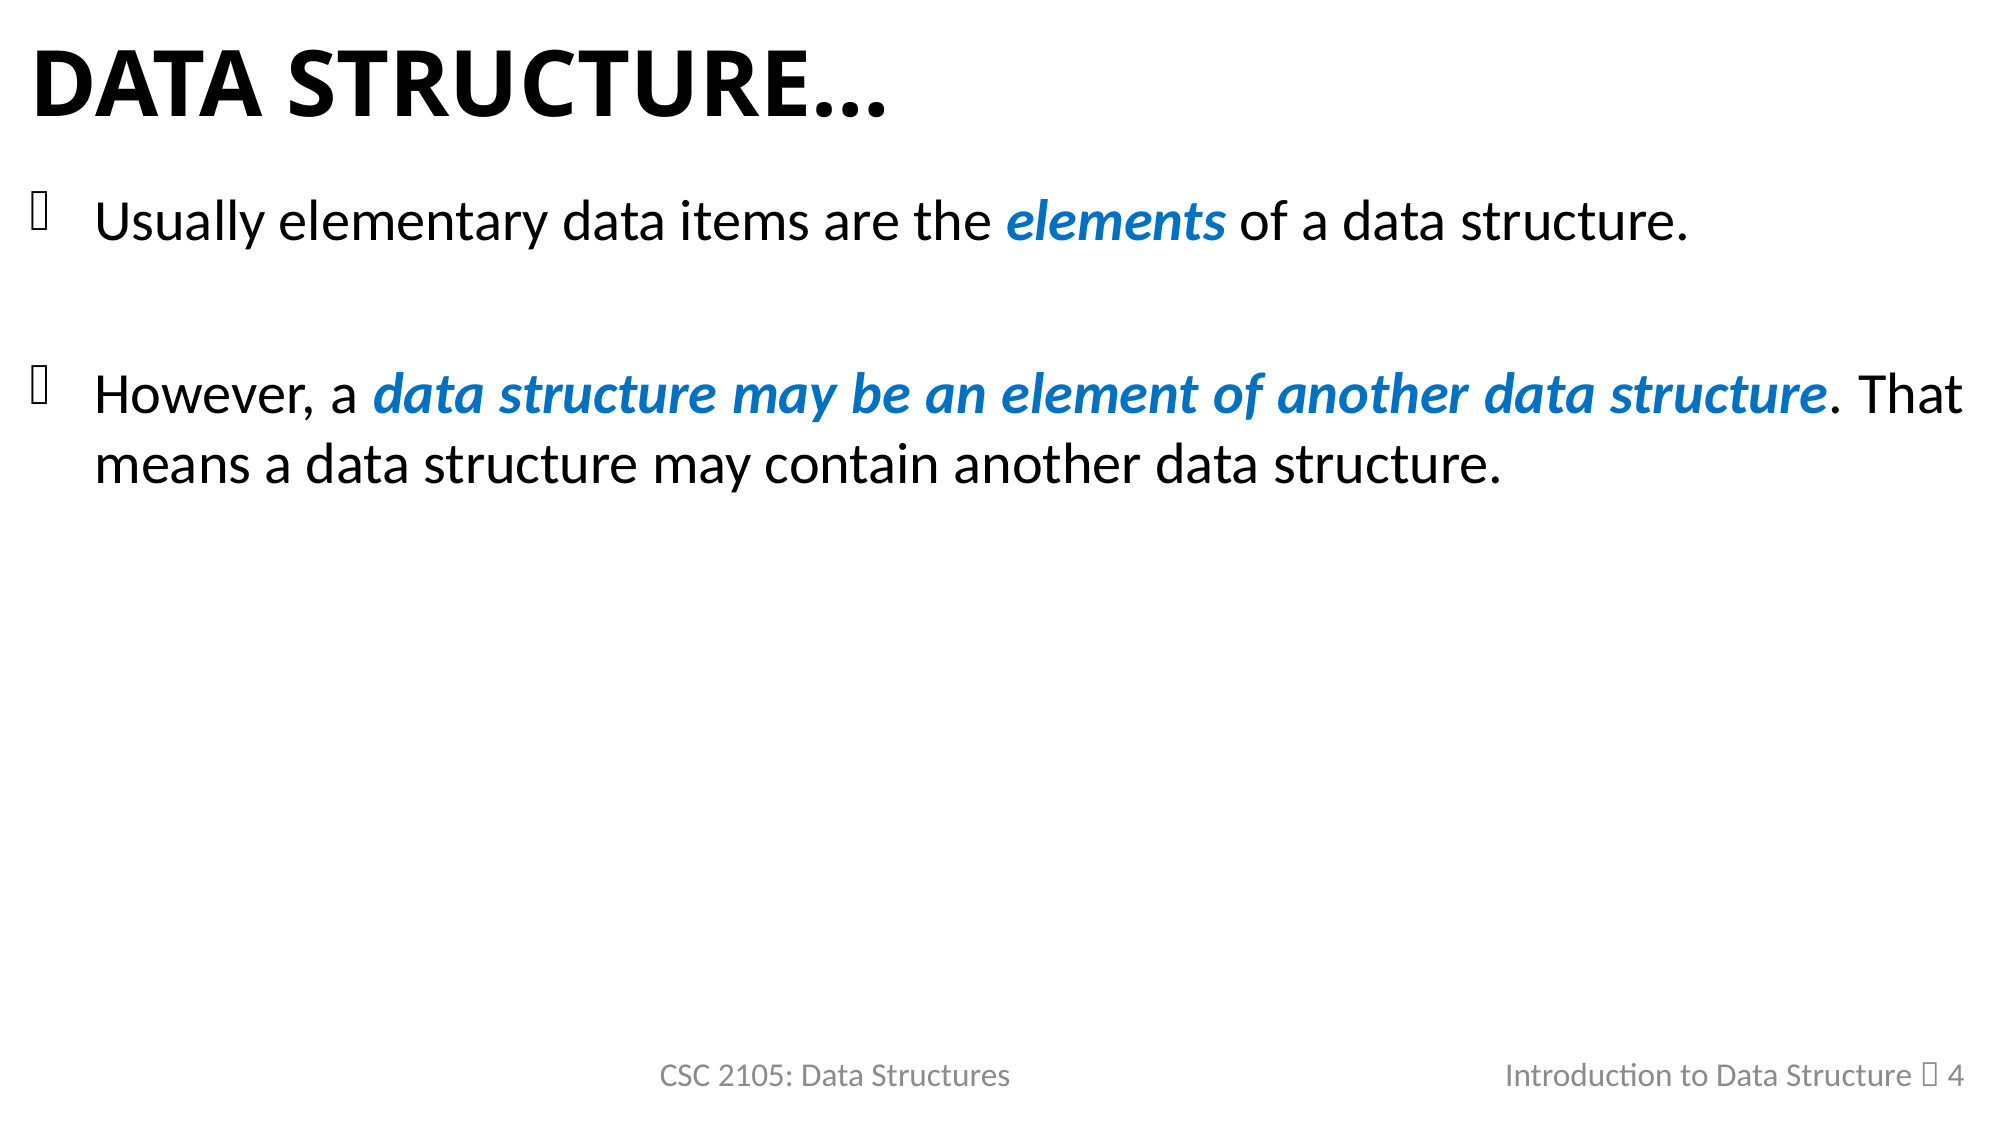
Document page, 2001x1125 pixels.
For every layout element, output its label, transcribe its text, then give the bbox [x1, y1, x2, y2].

list Usually elementary data items are the elements of a data structure. However, a data structure may be an element of another data structure. That means a data structure may contain another data structure. [14, 174, 1980, 1023]
footer CSC 2105: Data Structures [583, 1042, 1088, 1103]
title Data Structure… [14, 16, 1980, 159]
slide_number Introduction to Data Structure  4 [1156, 1042, 1980, 1103]
